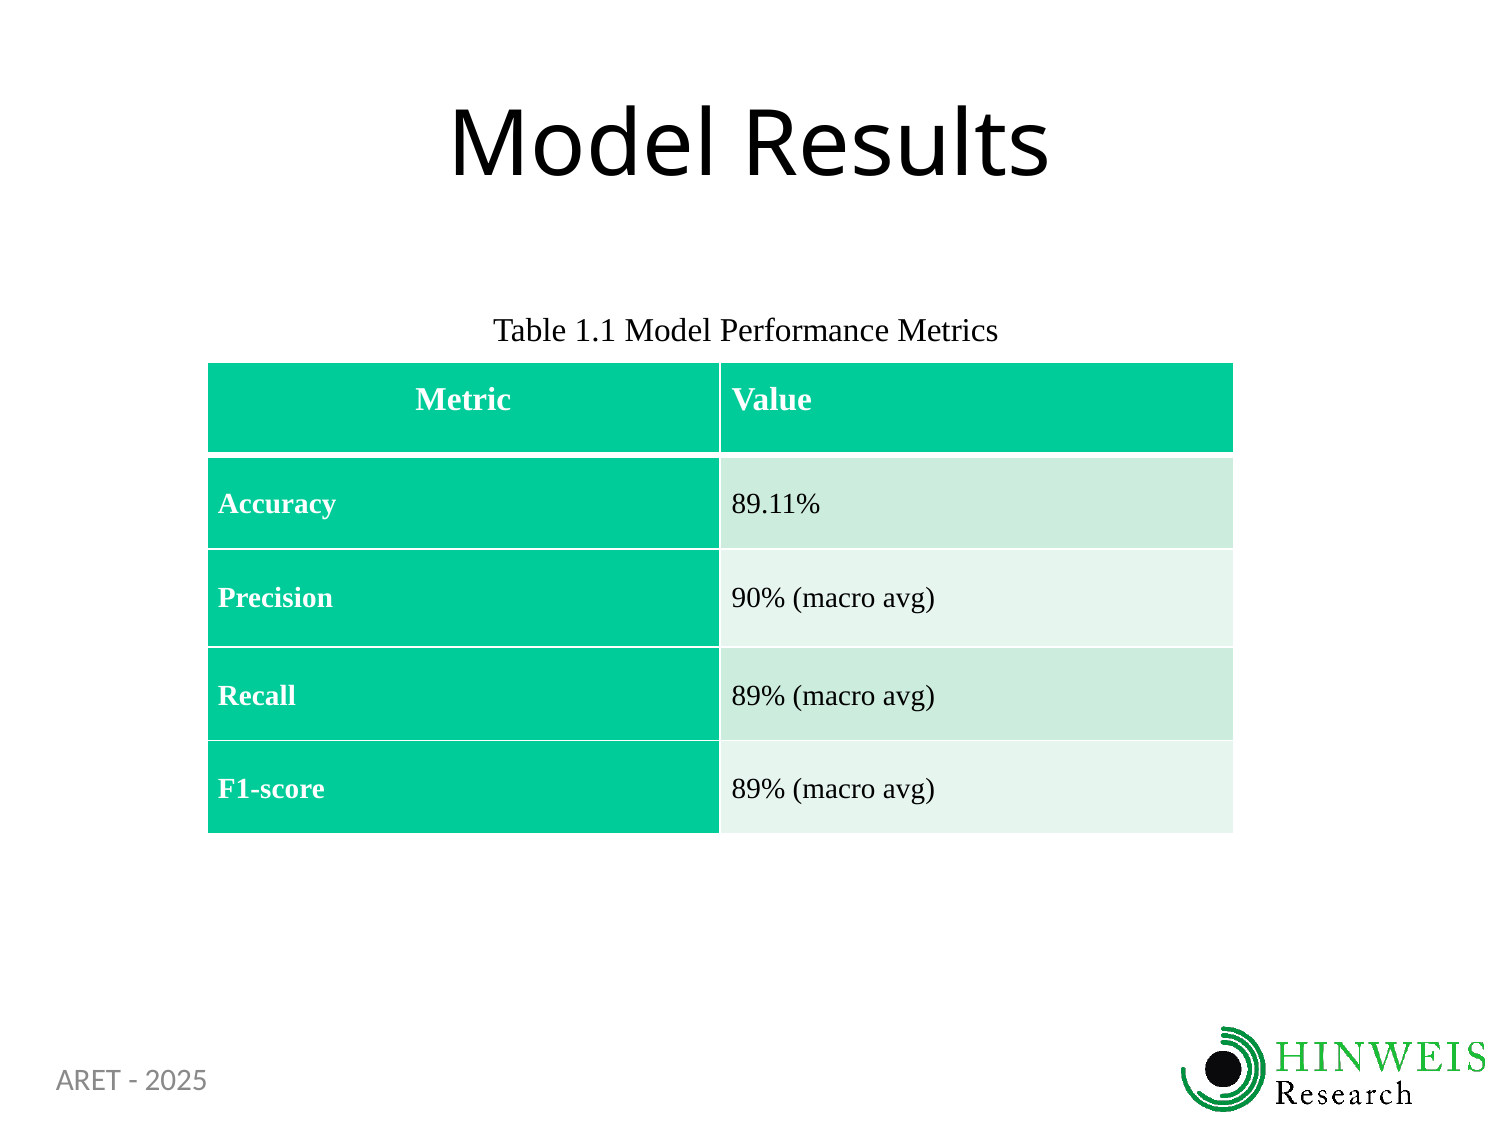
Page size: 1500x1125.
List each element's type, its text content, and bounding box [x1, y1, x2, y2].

table_cell Accuracy [208, 458, 719, 548]
text_box Model Results [74, 45, 1425, 233]
table_cell F1-score [208, 741, 719, 833]
picture [1174, 1022, 1500, 1125]
text_box Table 1.1 Model Performance Metrics [478, 301, 1152, 356]
text_box ARET - 2025 [41, 1058, 1128, 1106]
table_cell 89% (macro avg) [721, 741, 1233, 833]
table_cell 89.11% [721, 458, 1233, 548]
table_header Value [721, 363, 1233, 452]
table_cell 90% (macro avg) [721, 550, 1233, 646]
table_cell 89% (macro avg) [721, 648, 1233, 740]
table_cell Recall [208, 648, 719, 740]
table_cell Precision [208, 550, 719, 646]
table_header Metric [208, 363, 719, 452]
